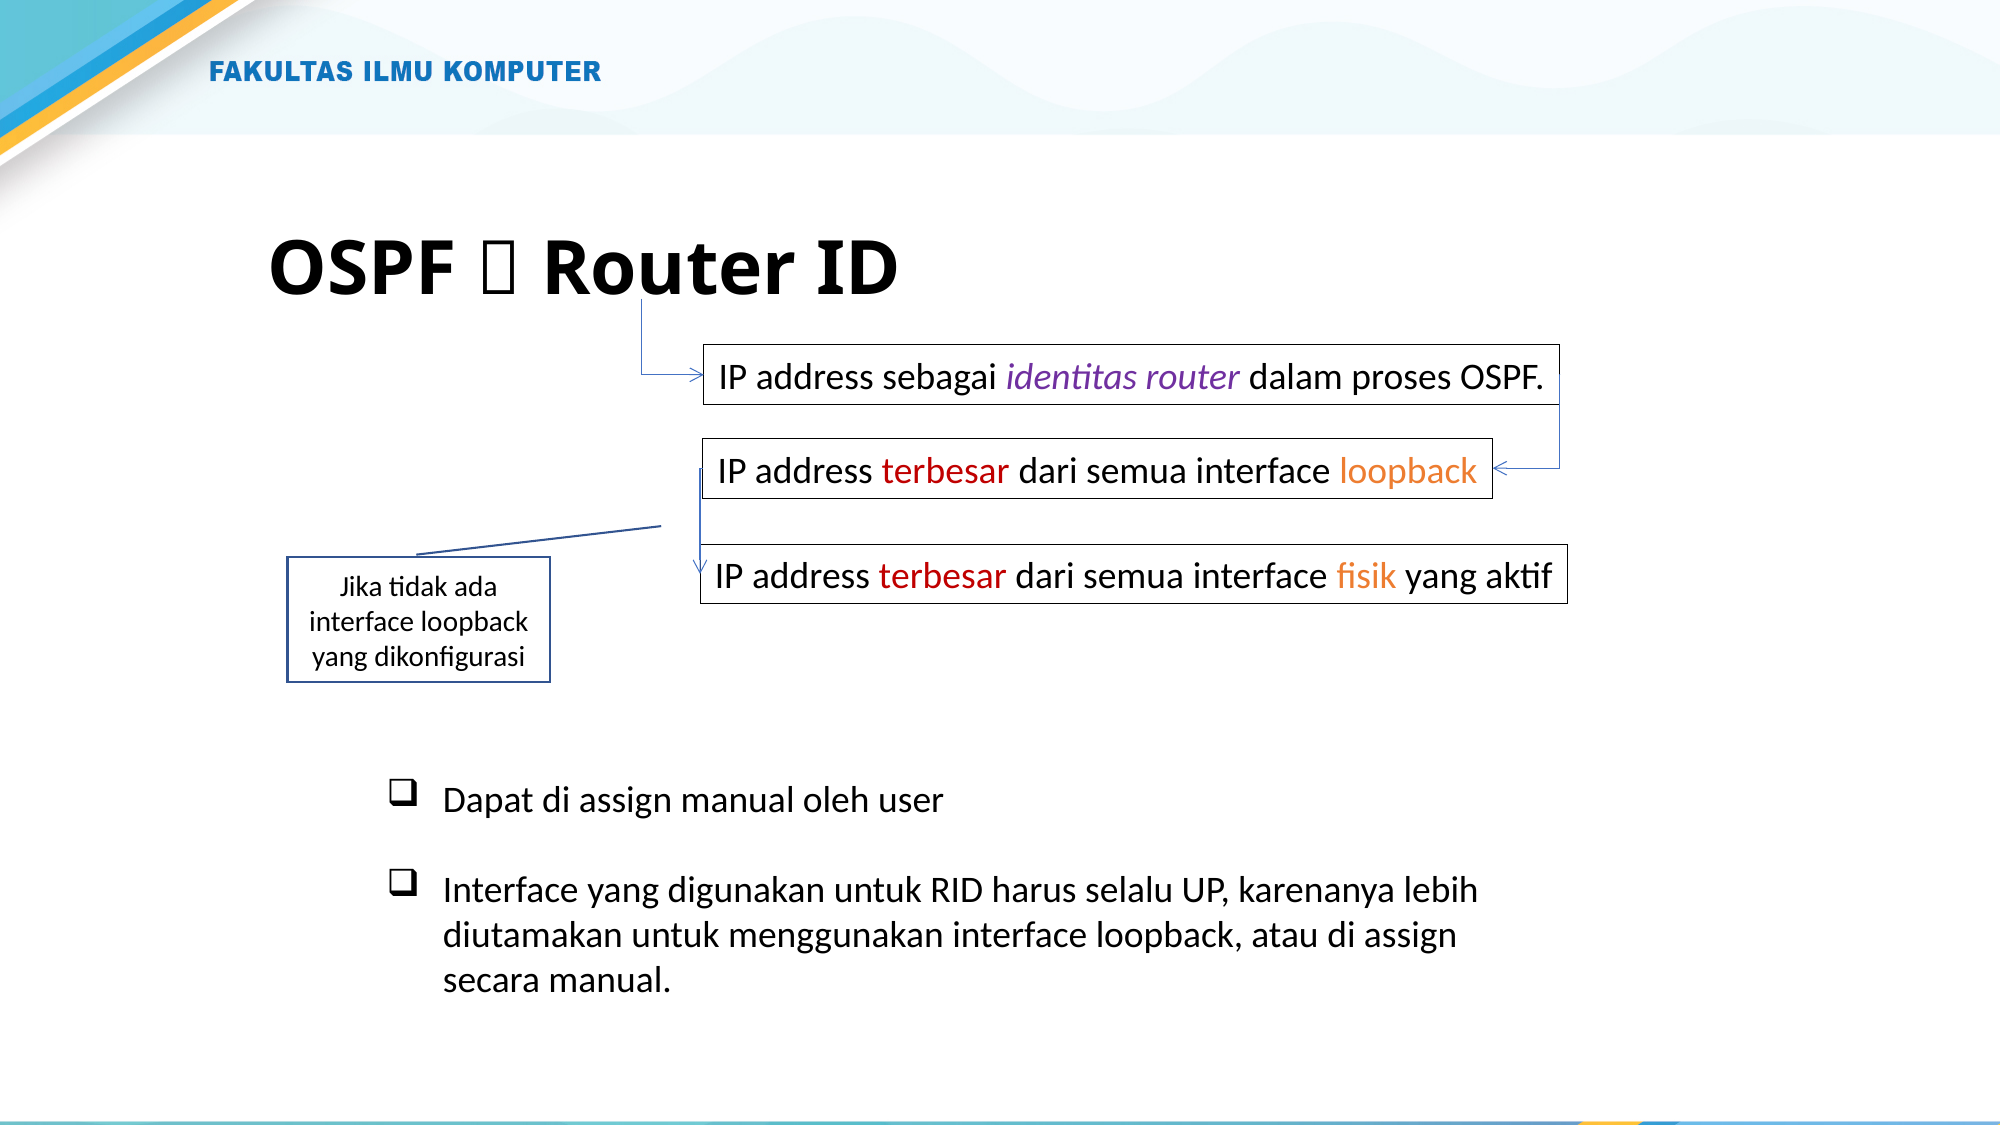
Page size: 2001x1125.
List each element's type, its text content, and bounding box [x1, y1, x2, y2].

text_box Jika tidak ada interface loopback yang dikonfigurasi [286, 525, 662, 683]
text_box Dapat di assign manual oleh user Interface yang digunakan untuk RID harus selalu UP, karenanya lebih diutamakan untuk menggunakan interface loopback, atau di assign secara manual. [371, 767, 1497, 1008]
title OSPF  Router ID [252, 204, 1852, 337]
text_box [1496, 375, 1565, 469]
text_box IP address terbesar dari semua interface fisik yang aktif [700, 544, 1568, 604]
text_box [631, 307, 709, 366]
text_box IP address terbesar dari semua interface loopback [702, 438, 1493, 499]
picture [0, 0, 2000, 1125]
text_box [521, 235, 761, 299]
text_box IP address sebagai identitas router dalam proses OSPF. [703, 344, 1560, 405]
